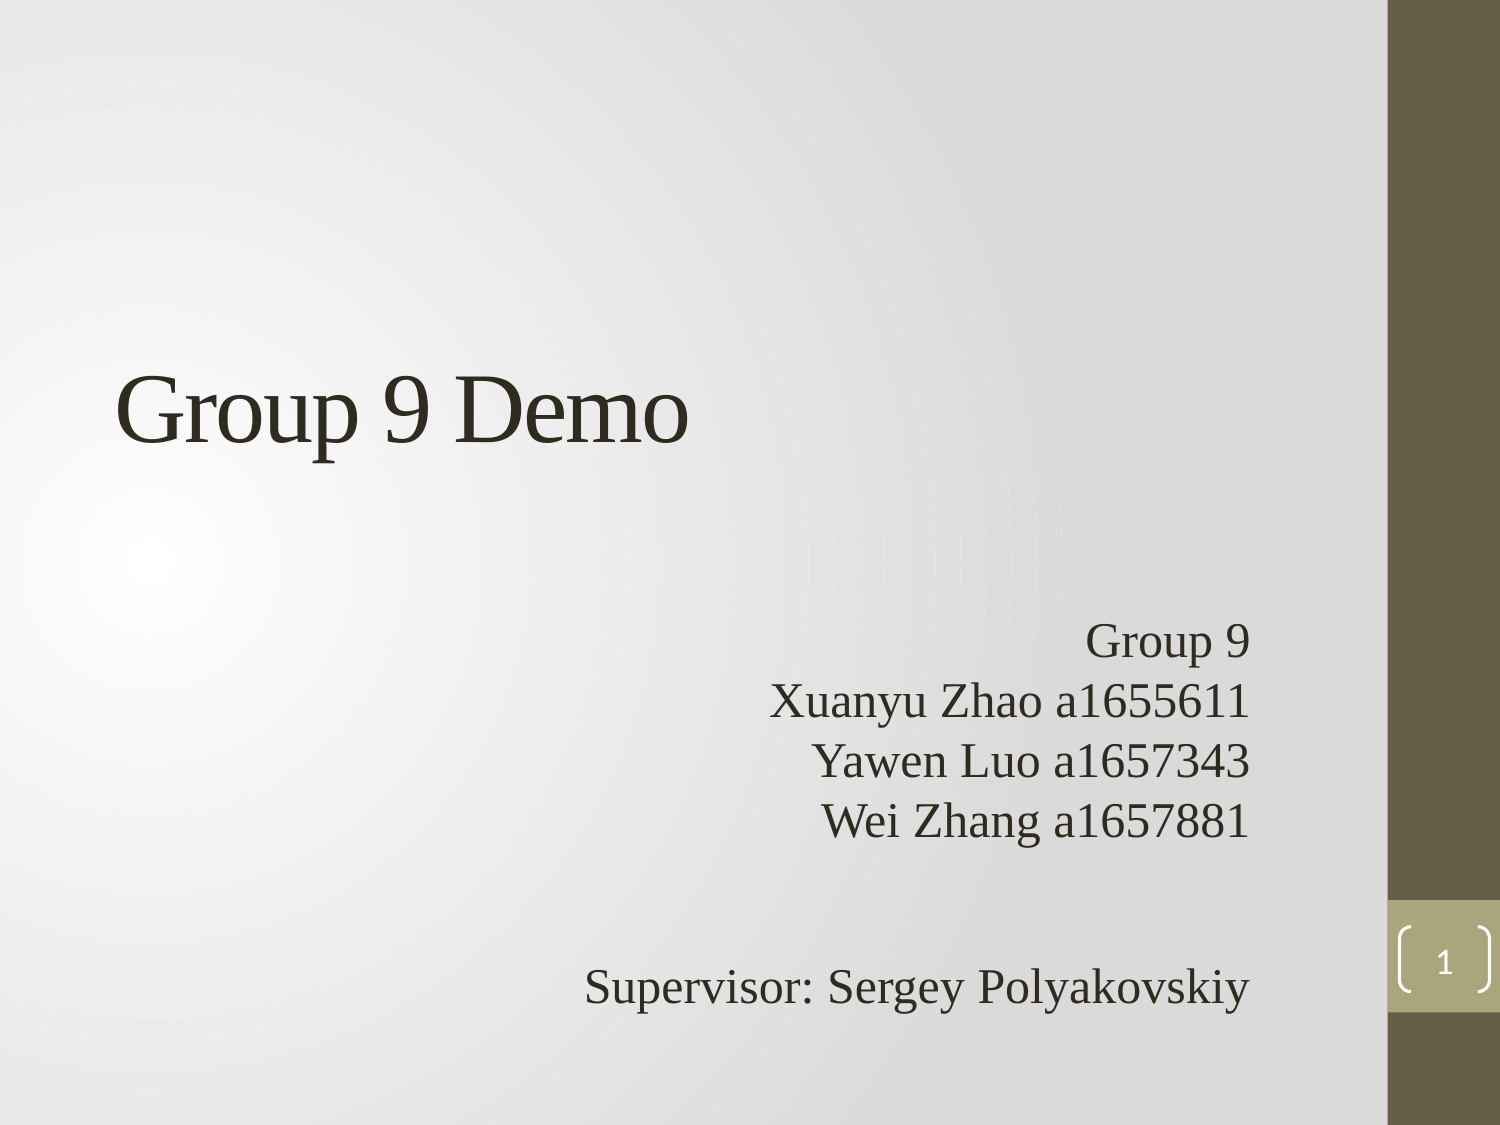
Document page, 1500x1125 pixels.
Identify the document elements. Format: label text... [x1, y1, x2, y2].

subtitle Supervisor: Sergey Polyakovskiy [205, 945, 1266, 1060]
text_box Group 9 Xuanyu Zhao a1655611 Yawen Luo a1657343 Wei Zhang a1657881 [574, 600, 1266, 855]
slide_number 1 [1397, 925, 1492, 994]
title Group 9 Demo [99, 185, 1337, 471]
